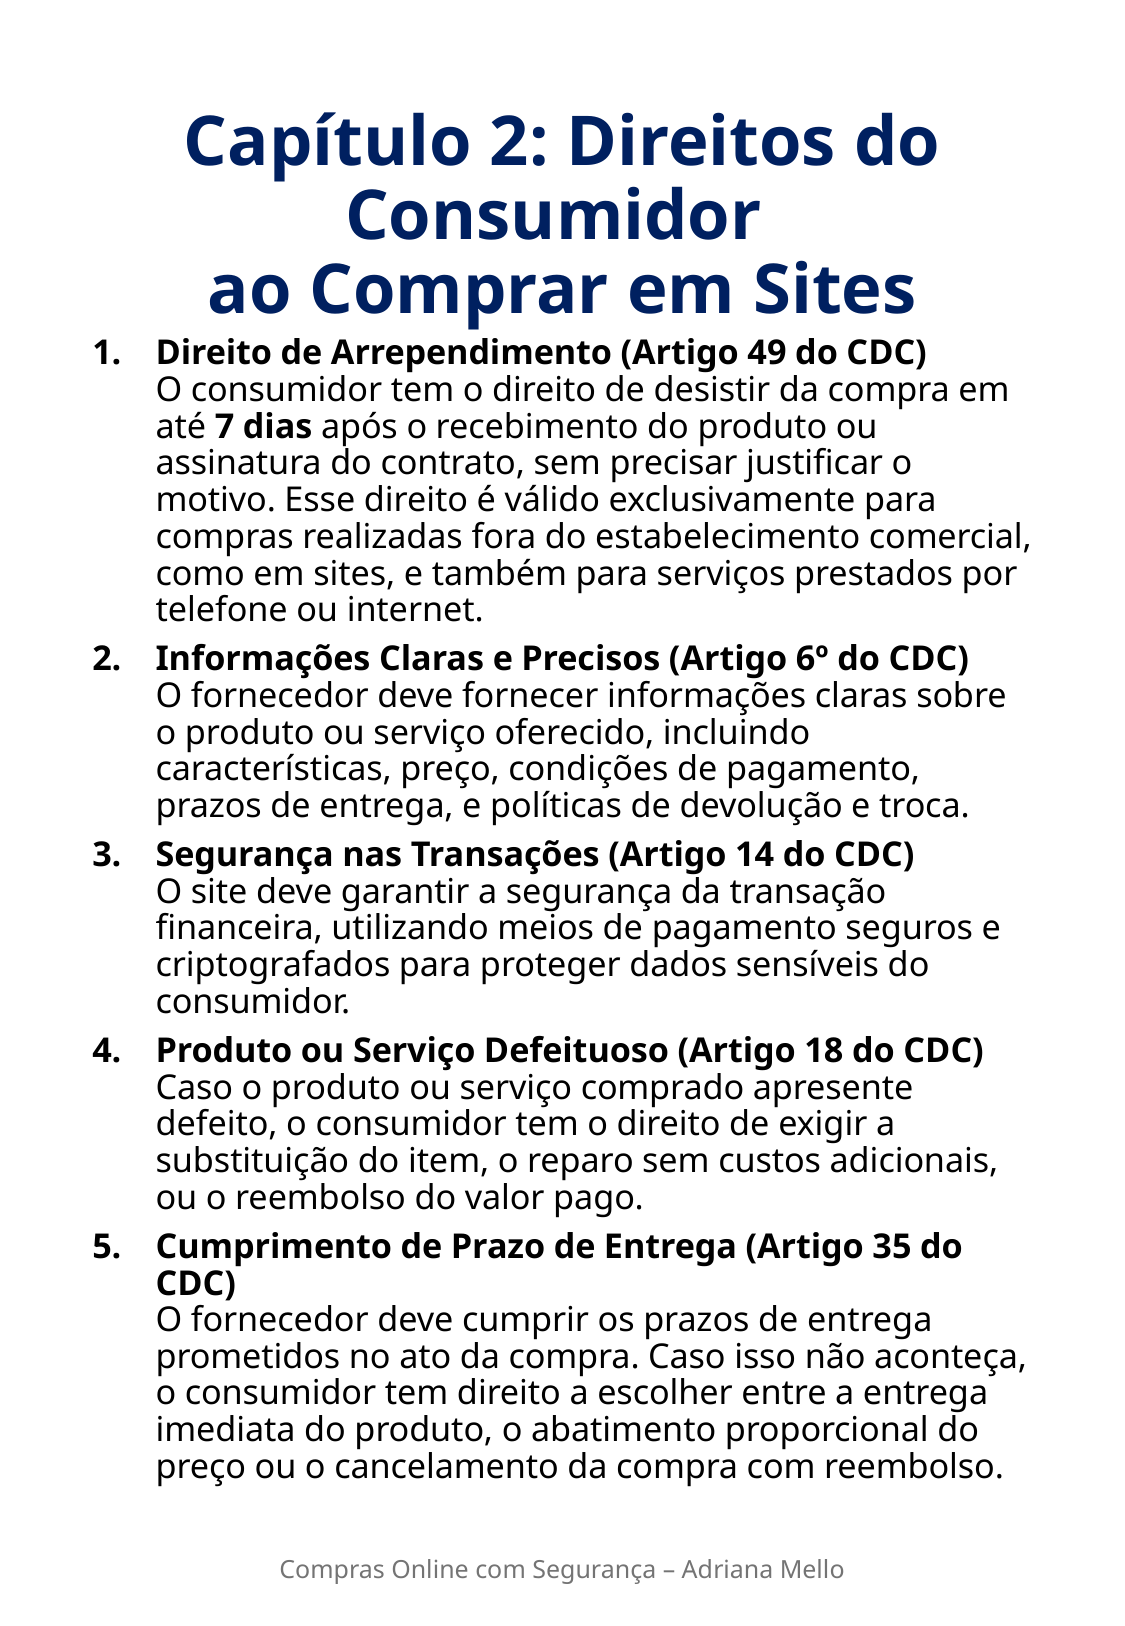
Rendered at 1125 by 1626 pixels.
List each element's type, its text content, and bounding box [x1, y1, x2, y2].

list Direito de Arrependimento (Artigo 49 do CDC) O consumidor tem o direito de desistir da compra em até 7 dias após o recebimento do produto ou assinatura do contrato, sem precisar justificar o motivo. Esse direito é válido exclusivamente para compras realizadas fora do estabelecimento comercial, como em sites, e também para serviços prestados por telefone ou internet. Informações Claras e Precisos (Artigo 6º do CDC) O fornecedor deve fornecer informações claras sobre o produto ou serviço oferecido, incluindo características, preço, condições de pagamento, prazos de entrega, e políticas de devolução e troca. Segurança nas Transações (Artigo 14 do CDC) O site deve garantir a segurança da transação financeira, utilizando meios de pagamento seguros e criptografados para proteger dados sensíveis do consumidor. Produto ou Serviço Defeituoso (Artigo 18 do CDC) Caso o produto ou serviço comprado apresente defeito, o consumidor tem o direito de exigir a substituição do item, o reparo sem custos adicionais, ou o reembolso do valor pago. Cumprimento de Prazo de Entrega (Artigo 35 do CDC) O fornecedor deve cumprir os prazos de entrega prometidos no ato da compra. Caso isso não aconteça, o consumidor tem direito a escolher entre a entrega imediata do produto, o abatimento proporcional do preço ou o cancelamento da compra com reembolso. [77, 327, 1048, 1546]
text_box Compras Online com Segurança – Adriana Mello [264, 1545, 861, 1591]
title Capítulo 2: Direitos do Consumidor ao Comprar em Sites [0, 33, 1125, 401]
